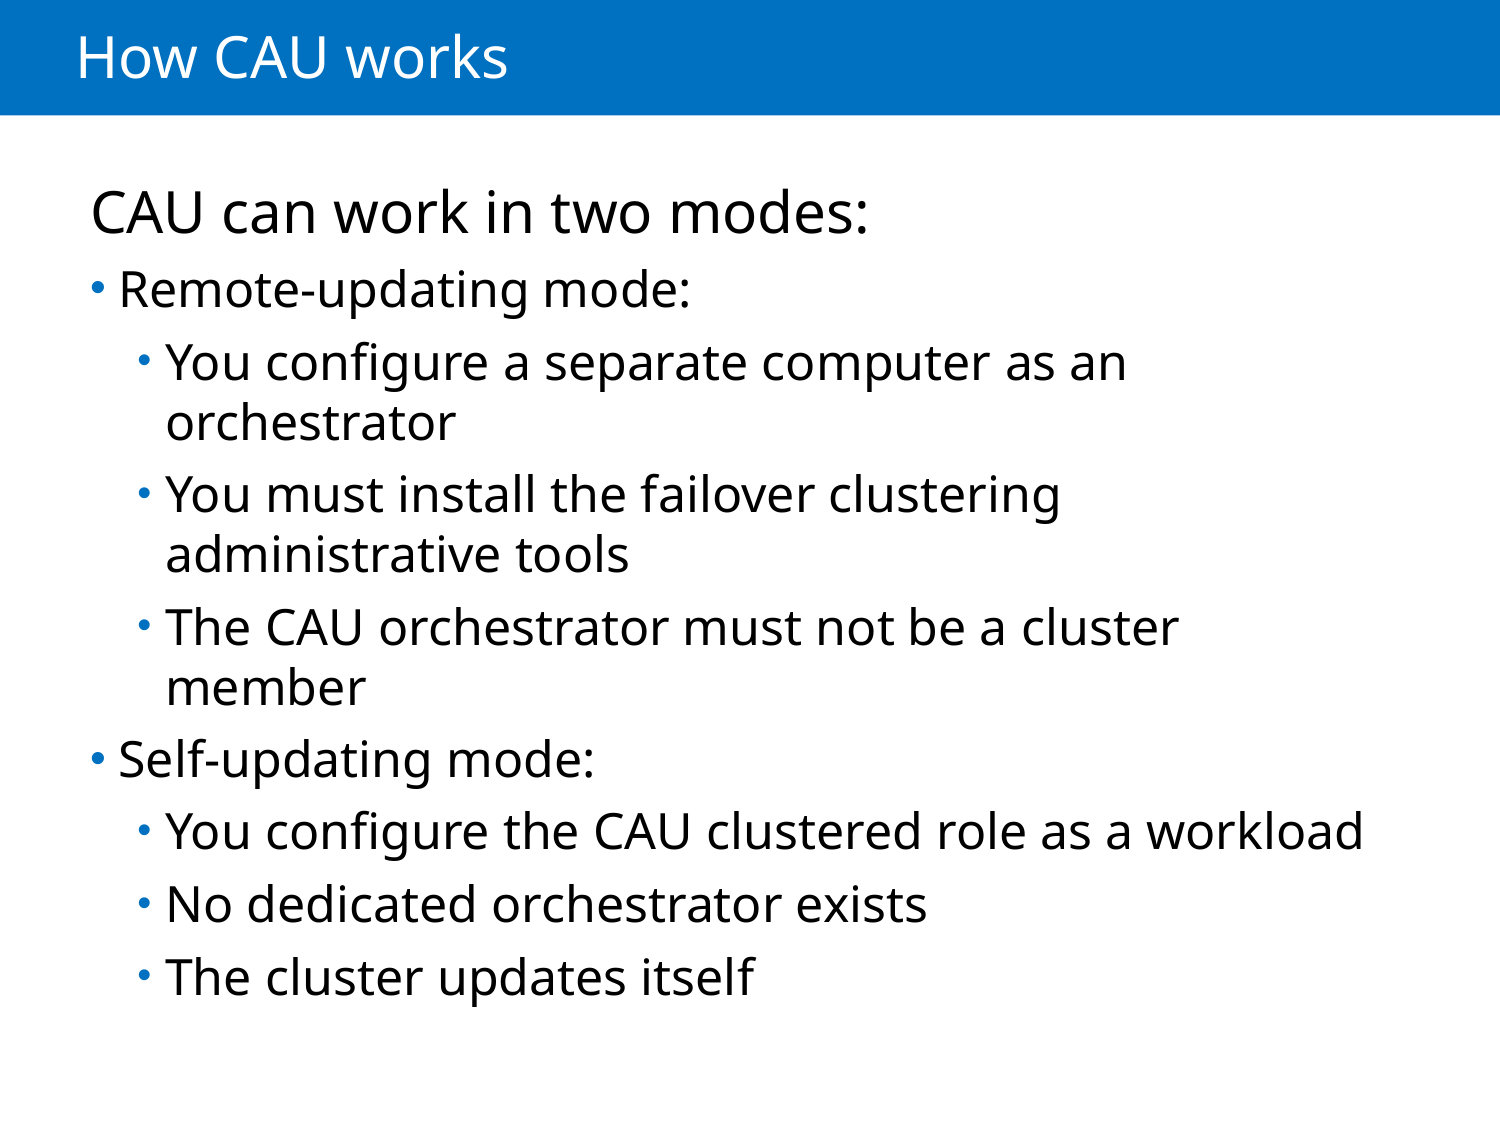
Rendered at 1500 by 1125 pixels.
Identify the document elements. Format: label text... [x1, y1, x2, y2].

text_box CAU can work in two modes: Remote-updating mode: You configure a separate computer as an orchestrator You must install the failover clustering administrative tools The CAU orchestrator must not be a cluster member Self-updating mode: You configure the CAU clustered role as a workload No dedicated orchestrator exists The cluster updates itself [75, 167, 1408, 1012]
title How CAU works [75, 0, 1351, 122]
